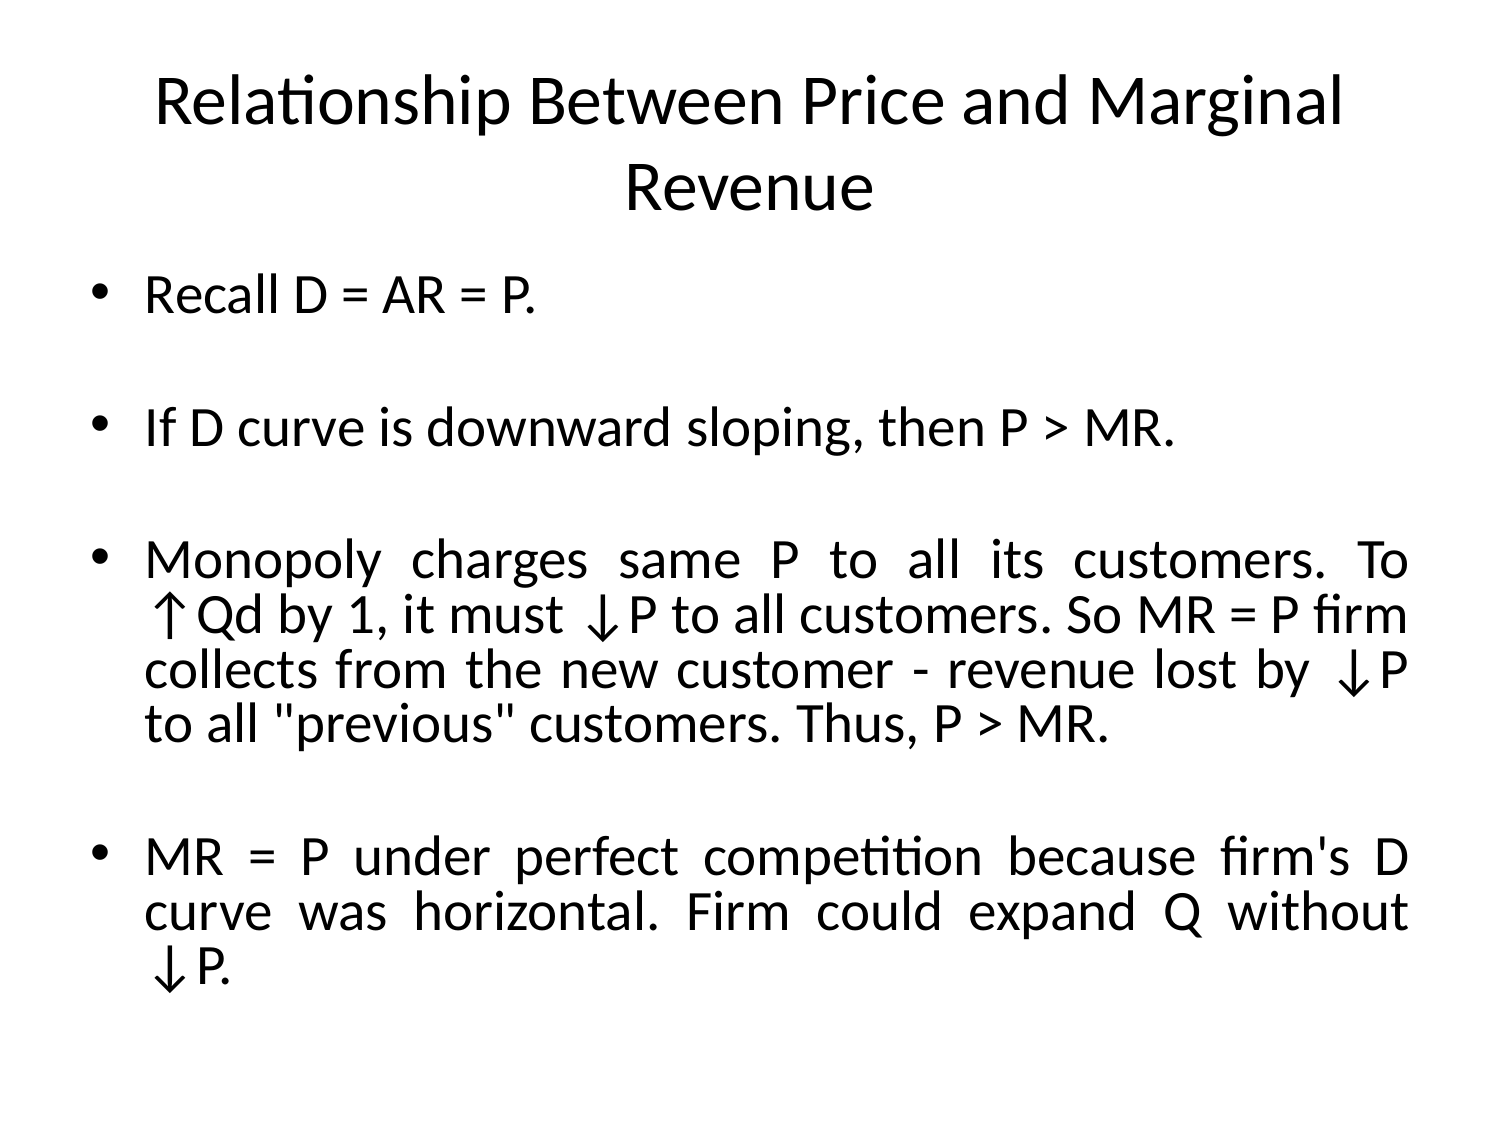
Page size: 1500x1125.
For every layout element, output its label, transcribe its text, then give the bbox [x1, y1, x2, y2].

list Recall D = AR = P. If D curve is downward sloping, then P > MR. Monopoly charges same P to all its customers. To ↑Qd by 1, it must ↓P to all customers. So MR = P firm collects from the new customer - revenue lost by ↓P to all "previous" customers. Thus, P > MR. MR = P under perfect competition because firm's D curve was horizontal. Firm could expand Q without ↓P. [75, 262, 1425, 1005]
title Relationship Between Price and Marginal Revenue [75, 45, 1425, 233]
